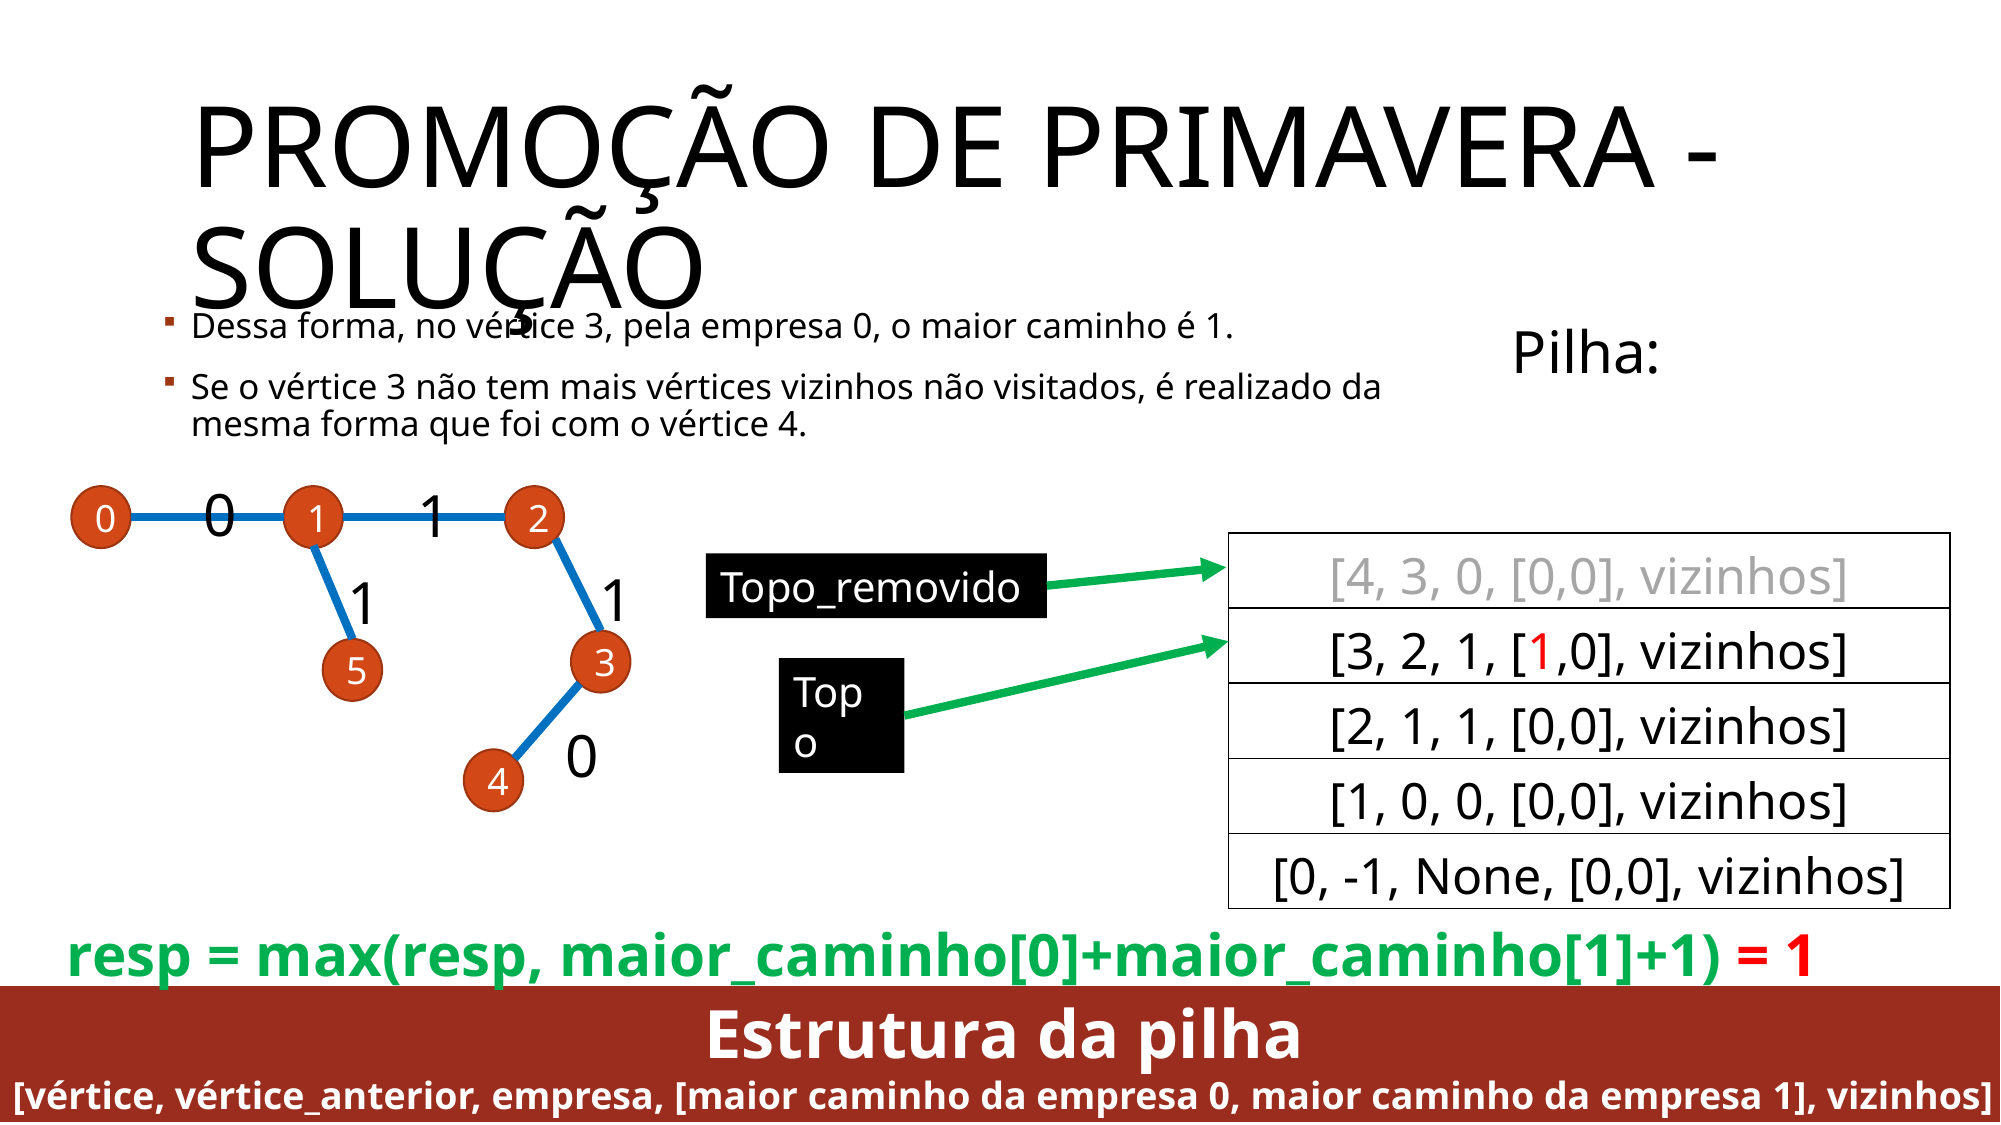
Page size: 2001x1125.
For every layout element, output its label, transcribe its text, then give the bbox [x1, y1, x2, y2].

table_cell [0, -1, None, [0,0], vizinhos] [1229, 834, 1949, 908]
text_box Estrutura da pilha [vértice, vértice_anterior, empresa, [maior caminho da empresa 0, maior caminho da empresa 1], vizinhos] [0, 983, 2000, 1125]
table_cell [1, 0, 0, [0,0], vizinhos] [1229, 759, 1949, 833]
text_box Pilha: [1497, 307, 1677, 393]
title Promoção de primavera - SOLUçÃO [175, 79, 1826, 344]
text_box resp = max(resp, maior_caminho[0]+maior_caminho[1]+1) = 1 [52, 910, 1880, 995]
text_box Topo_removido [705, 553, 1047, 619]
list Dessa forma, no vértice 3, pela empresa 0, o maior caminho é 1. Se o vértice 3 não tem mais vértices vizinhos não visitados, é realizado da mesma forma que foi com o vértice 4. [147, 300, 1452, 453]
table_cell [2, 1, 1, [0,0], vizinhos] [1229, 684, 1949, 758]
text_box Topo [778, 658, 905, 773]
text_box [906, 643, 1226, 689]
table_header [4, 3, 0, [0,0], vizinhos] [1229, 534, 1949, 607]
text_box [1049, 569, 1224, 584]
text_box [74, 474, 629, 809]
table_cell [3, 2, 1, [1,0], vizinhos] [1229, 609, 1949, 682]
